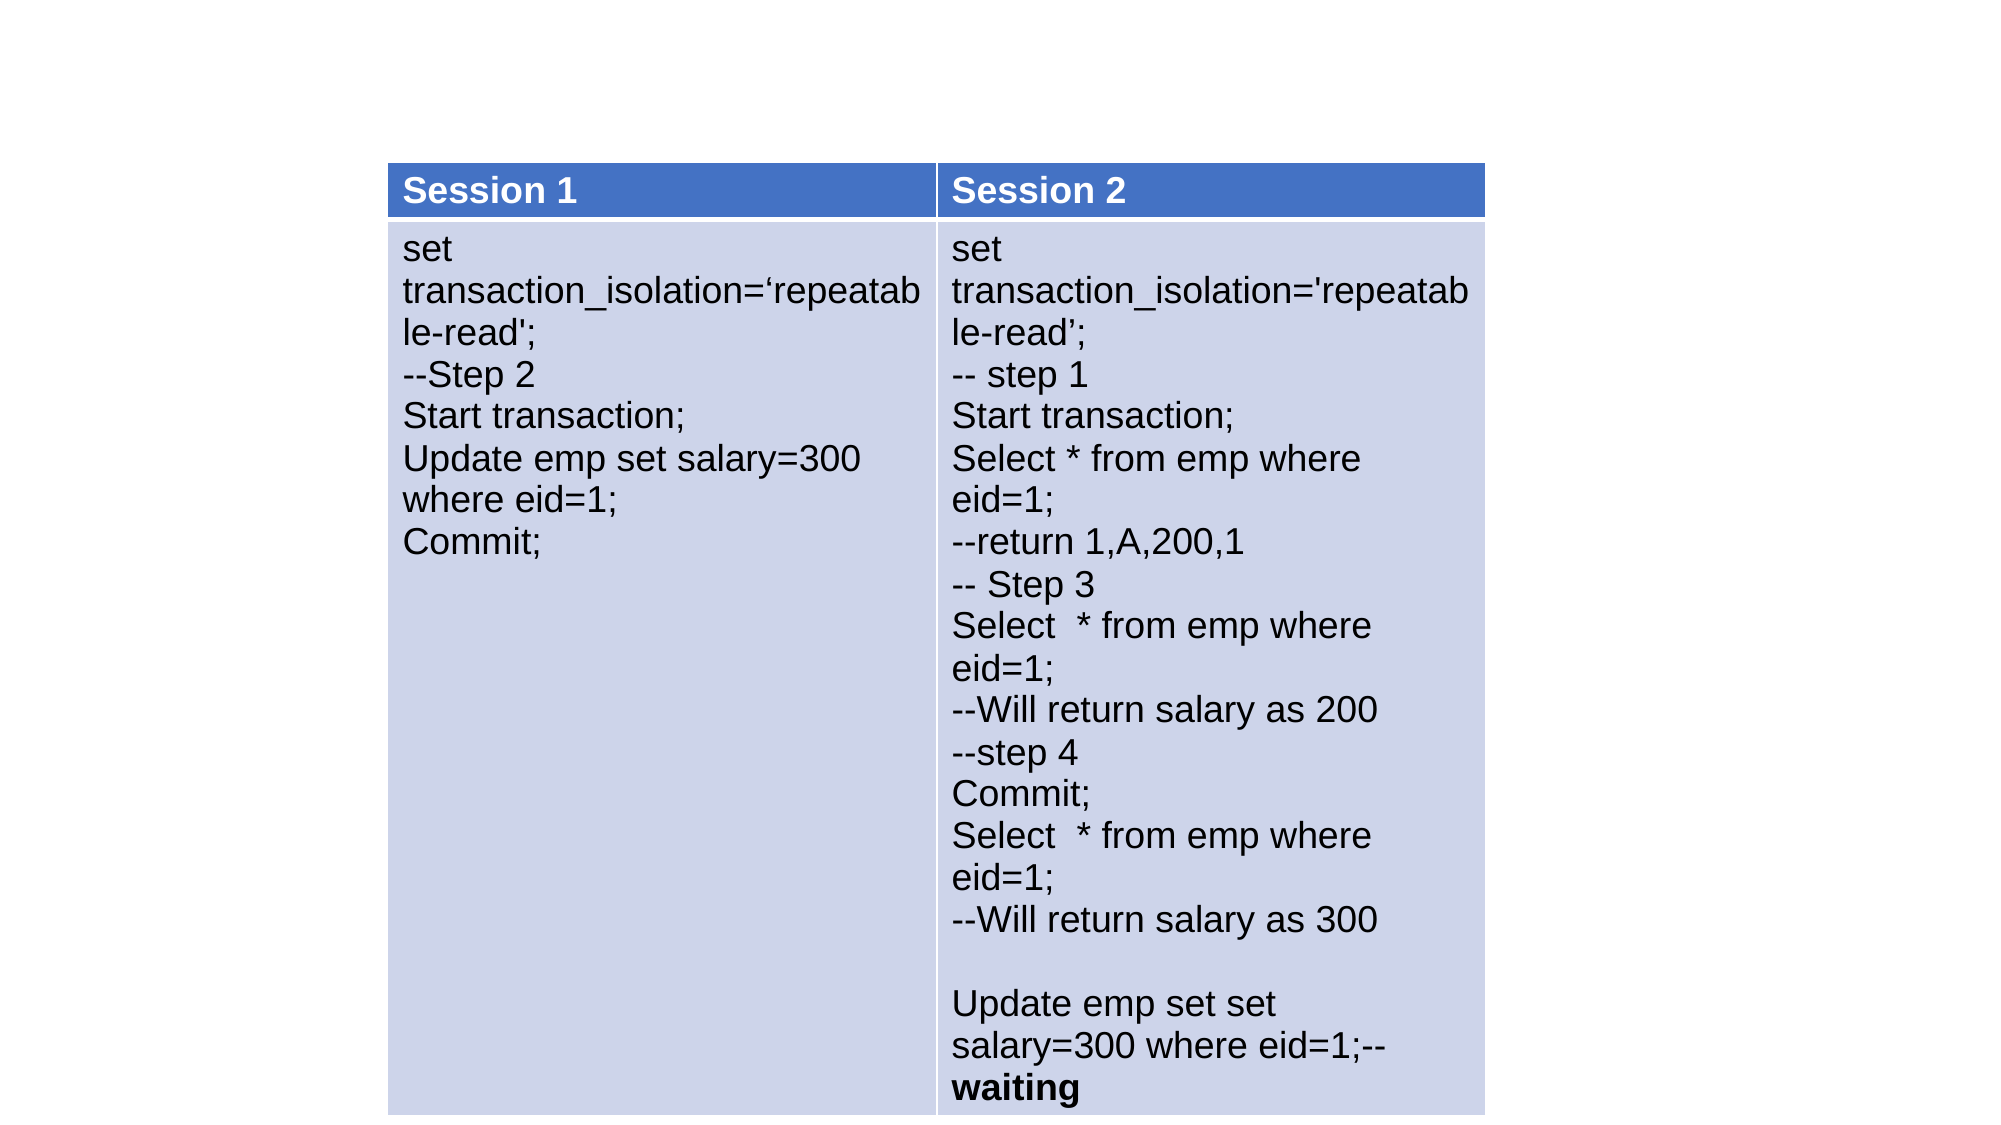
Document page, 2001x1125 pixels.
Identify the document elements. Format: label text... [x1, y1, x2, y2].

table_header Session 2 [938, 163, 1485, 217]
table_cell set transaction_isolation='repeatable-read’; -- step 1 Start transaction; Select * from emp where eid=1; --return 1,A,200,1 -- Step 3 Select * from emp where eid=1; --Will return salary as 200 --step 4 Commit; Select * from emp where eid=1; --Will return salary as 300 Update emp set set salary=300 where eid=1;-- waiting [938, 222, 1485, 1115]
table_header Session 1 [388, 163, 936, 217]
table_cell set transaction_isolation=‘repeatable-read'; --Step 2 Start transaction; Update emp set salary=300 where eid=1; Commit; [388, 222, 936, 1115]
